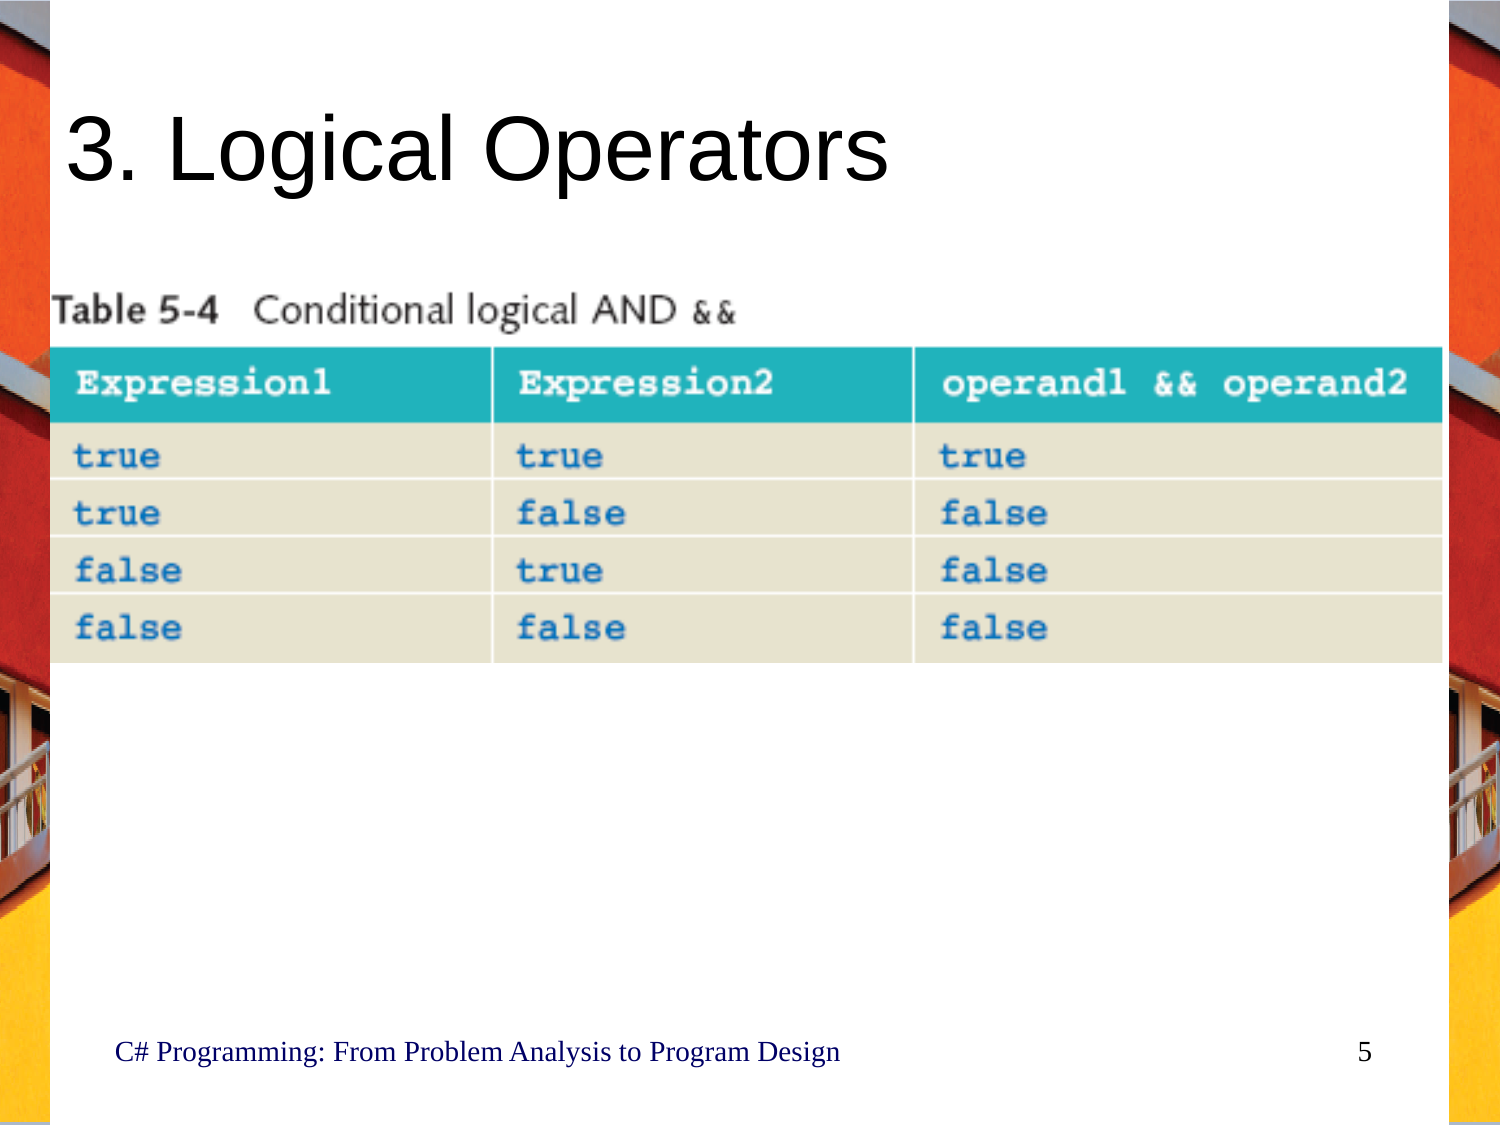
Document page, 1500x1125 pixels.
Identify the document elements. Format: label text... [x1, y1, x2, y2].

slide_number 5 [1074, 1024, 1388, 1101]
title 3. Logical Operators [49, 99, 1326, 188]
footer C# Programming: From Problem Analysis to Program Design [99, 1024, 988, 1101]
picture [1449, 0, 1500, 1125]
picture [0, 0, 1443, 1125]
